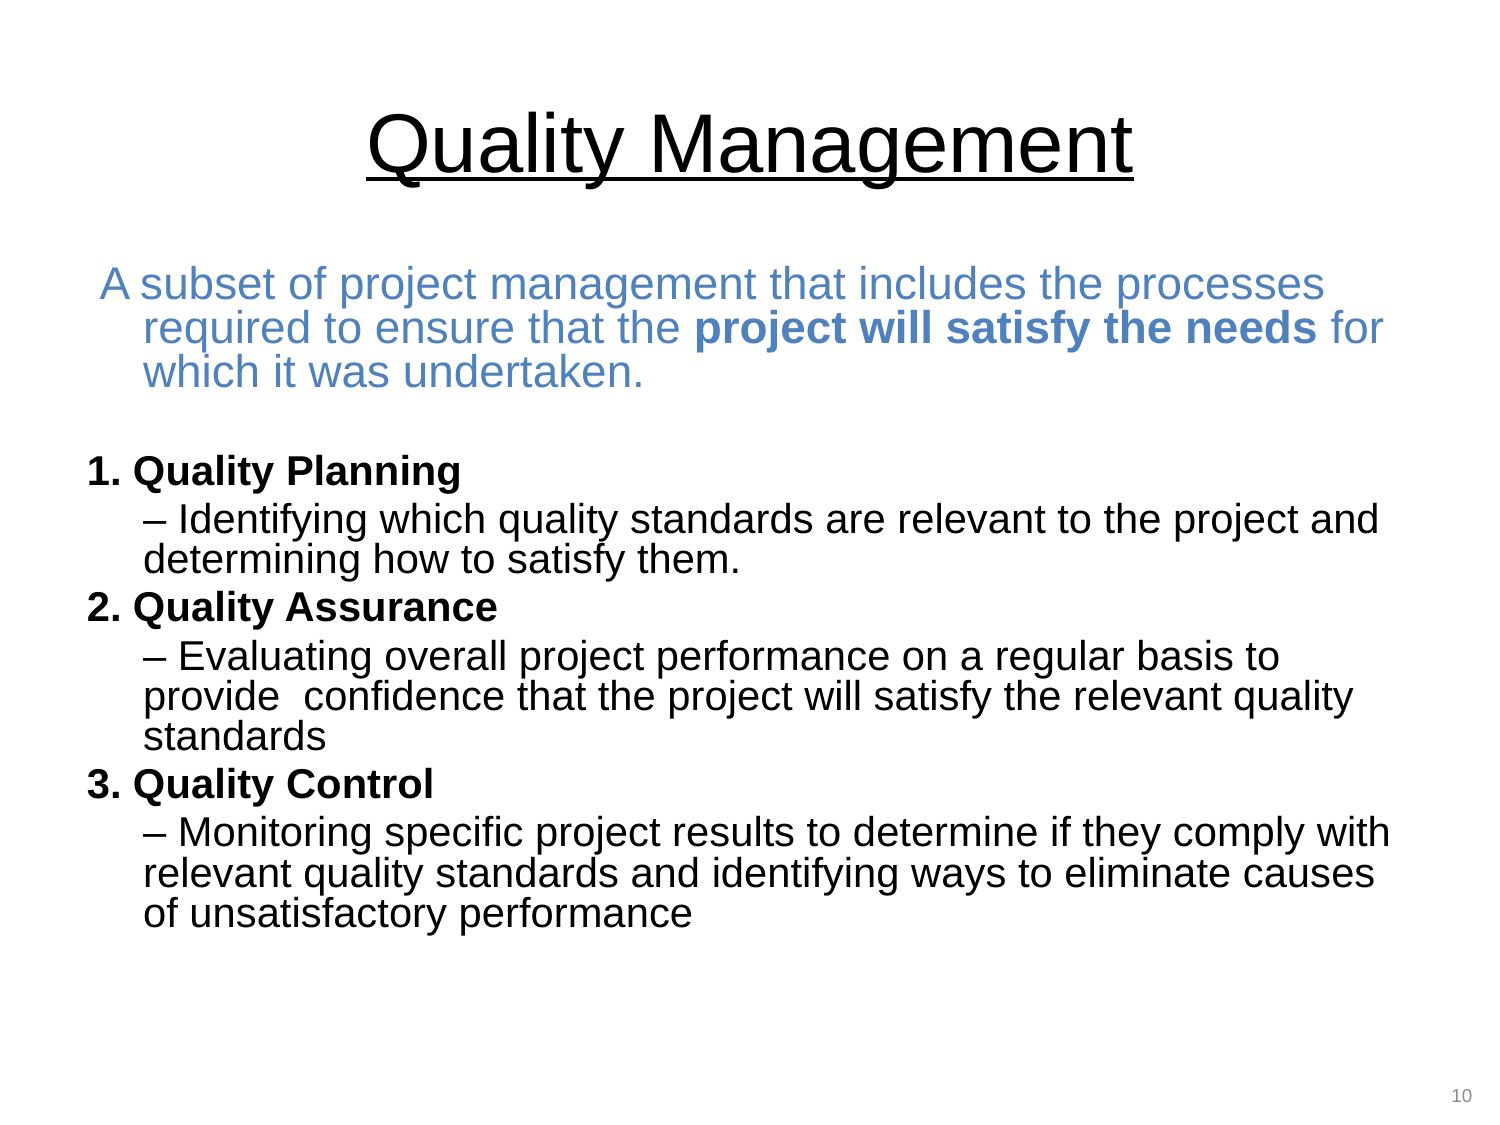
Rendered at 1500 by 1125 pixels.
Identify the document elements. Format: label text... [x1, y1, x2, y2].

slide_number 10 [1412, 1065, 1488, 1125]
list A subset of project management that includes the processes required to ensure that the project will satisfy the needs for which it was undertaken. 1. Quality Planning – Identifying which quality standards are relevant to the project and determining how to satisfy them. 2. Quality Assurance – Evaluating overall project performance on a regular basis to provide confidence that the project will satisfy the relevant quality standards 3. Quality Control – Monitoring specific project results to determine if they comply with relevant quality standards and identifying ways to eliminate causes of unsatisfactory performance [71, 257, 1435, 1025]
title Quality Management [75, 45, 1425, 233]
